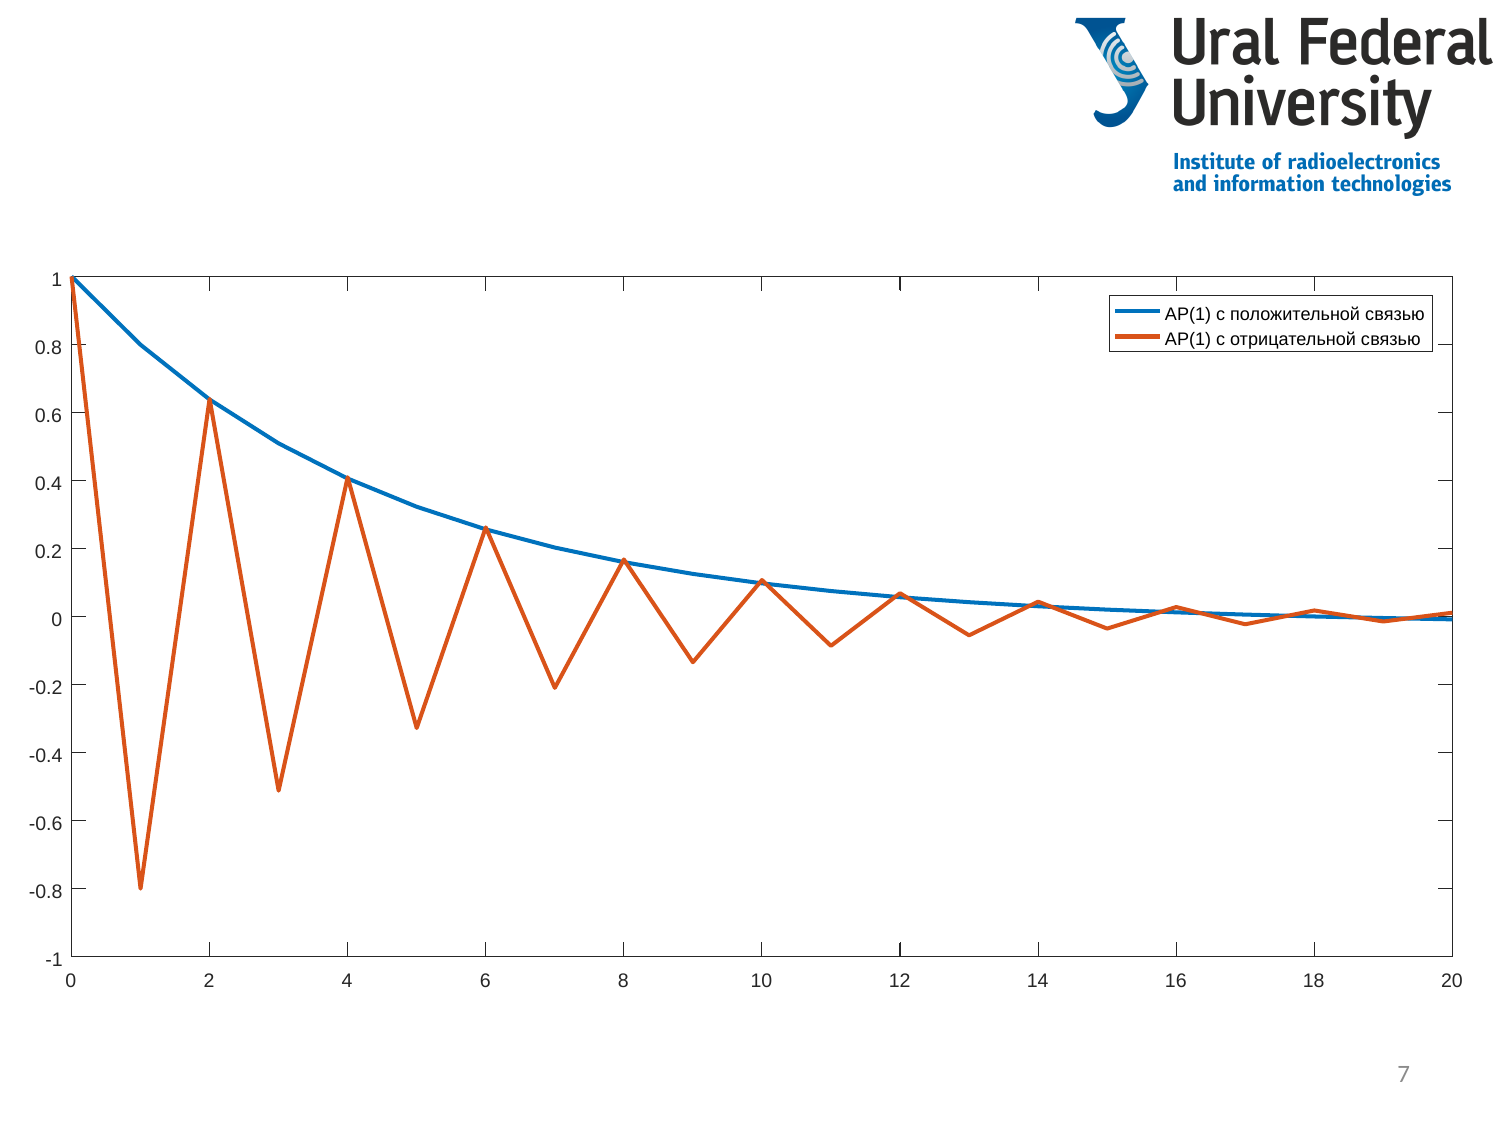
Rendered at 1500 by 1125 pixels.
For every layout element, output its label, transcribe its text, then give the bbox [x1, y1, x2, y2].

picture [1074, 0, 1493, 202]
picture [23, 262, 1477, 995]
slide_number 7 [1074, 1042, 1425, 1103]
